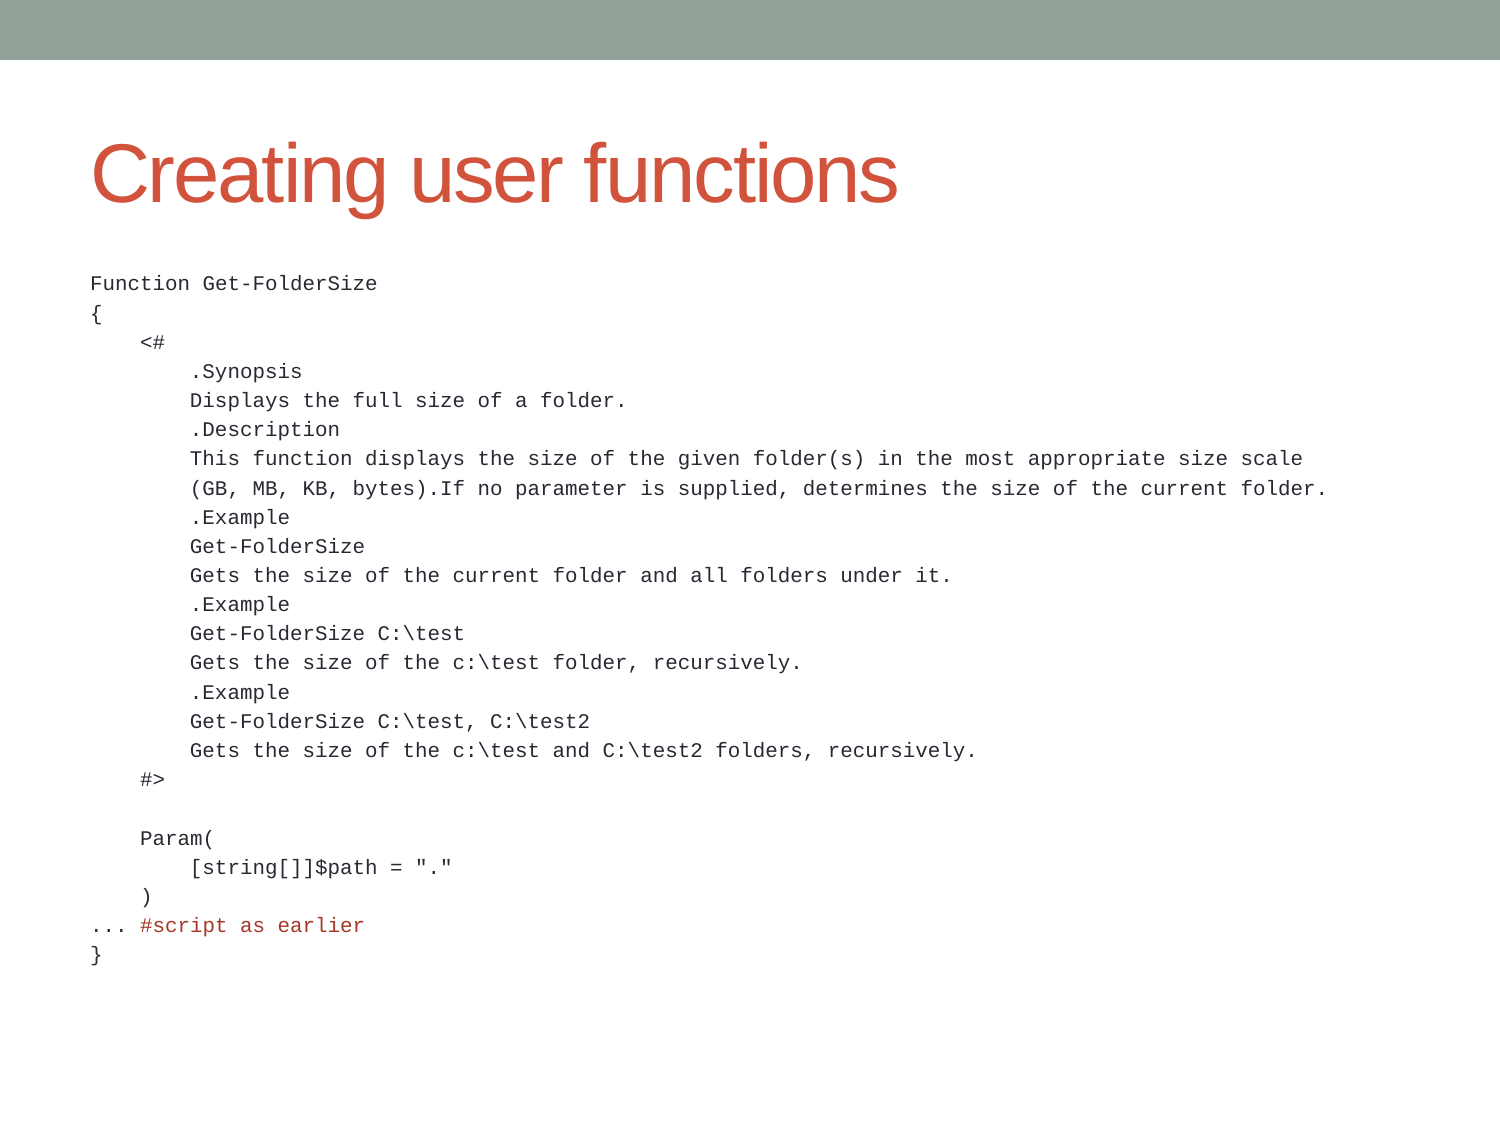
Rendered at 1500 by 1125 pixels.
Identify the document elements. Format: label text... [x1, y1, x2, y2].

title Creating user functions [75, 87, 1425, 250]
list Function Get-FolderSize { <# .Synopsis Displays the full size of a folder. .Description This function displays the size of the given folder(s) in the most appropriate size scale (GB, MB, KB, bytes).If no parameter is supplied, determines the size of the current folder. .Example Get-FolderSize Gets the size of the current folder and all folders under it. .Example Get-FolderSize C:\test Gets the size of the c:\test folder, recursively. .Example Get-FolderSize C:\test, C:\test2 Gets the size of the c:\test and C:\test2 folders, recursively. #> Param( [string[]]$path = "." ) ... #script as earlier } [75, 262, 1425, 1063]
